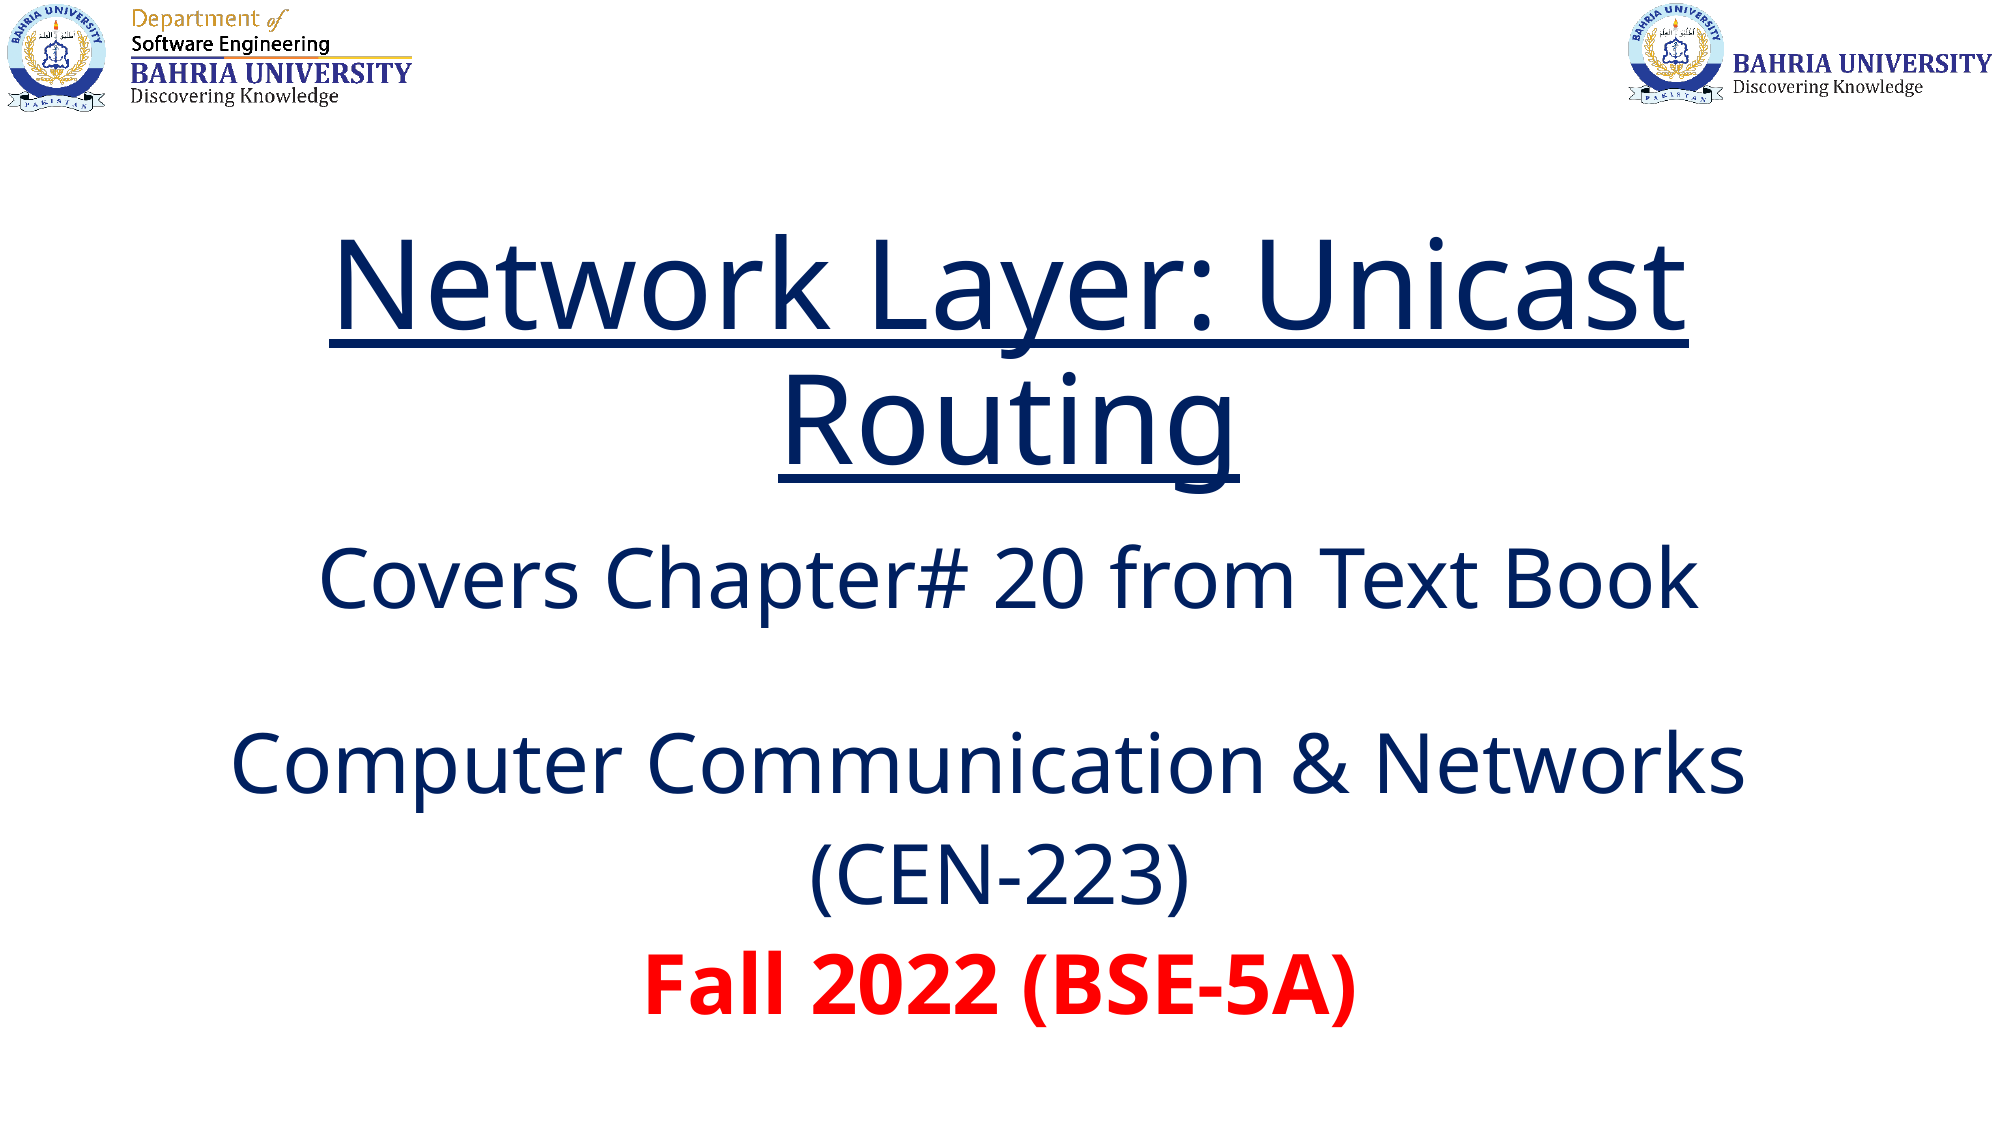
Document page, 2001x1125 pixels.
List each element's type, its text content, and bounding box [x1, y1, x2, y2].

picture [1622, 0, 2000, 108]
text_box Computer Communication & Networks (CEN-223) Fall 2022 (BSE-5A) [93, 714, 1906, 1069]
title Network Layer: Unicast Routing [169, 187, 1849, 500]
subtitle Covers Chapter# 20 from Text Book [217, 529, 1801, 665]
picture [1, 1, 416, 120]
